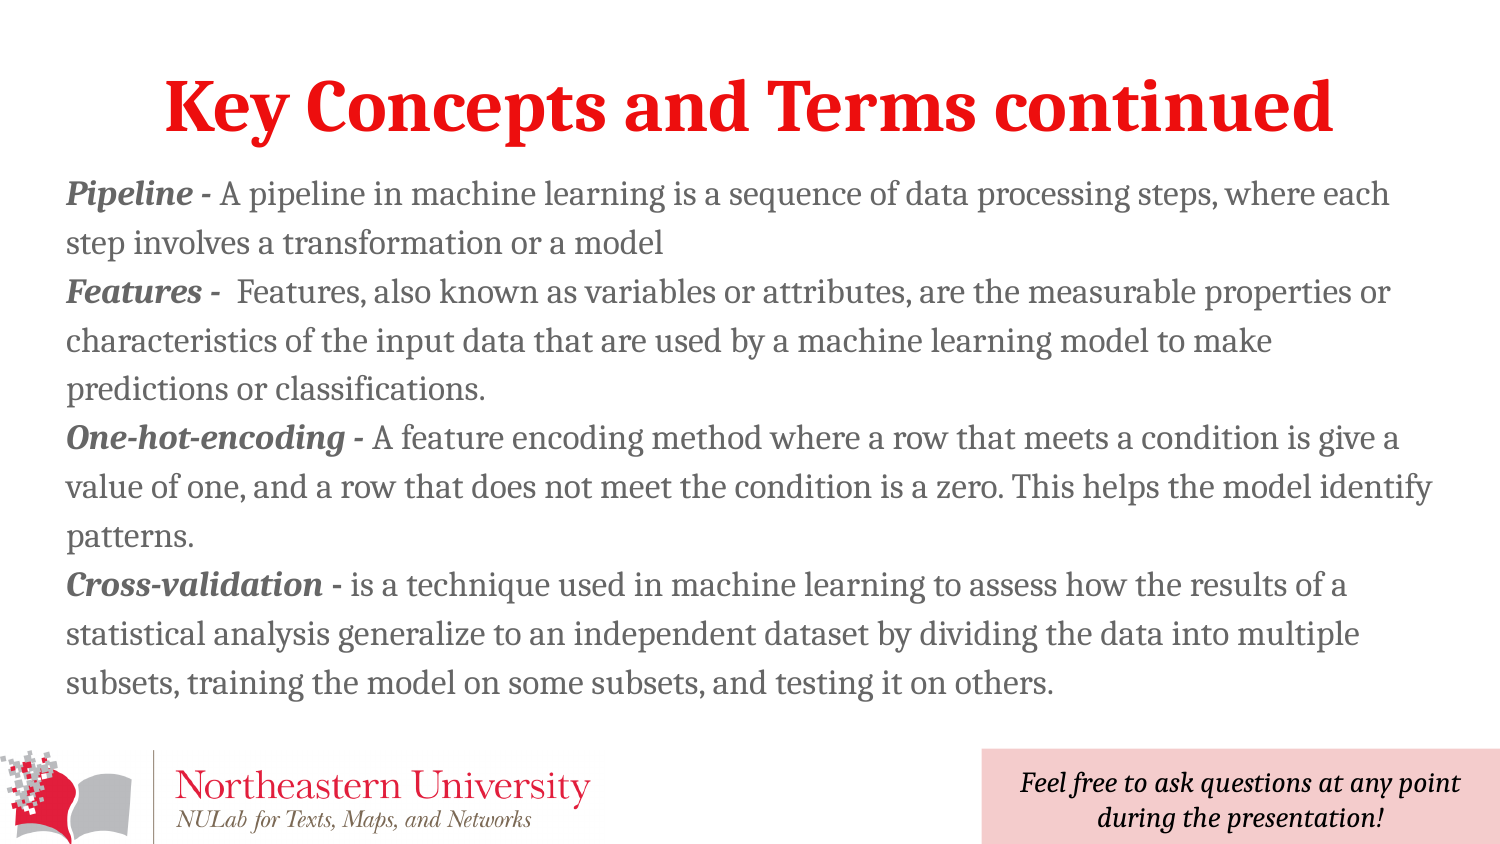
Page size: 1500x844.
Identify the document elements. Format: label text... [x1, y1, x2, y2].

list Pipeline - A pipeline in machine learning is a sequence of data processing steps, where each step involves a transformation or a model Features - Features, also known as variables or attributes, are the measurable properties or characteristics of the input data that are used by a machine learning model to make predictions or classifications. One-hot-encoding - A feature encoding method where a row that meets a condition is give a value of one, and a row that does not meet the condition is a zero. This helps the model identify patterns. Cross-validation - is a technique used in machine learning to assess how the results of a statistical analysis generalize to an independent dataset by dividing the data into multiple subsets, training the model on some subsets, and testing it on others. [51, 148, 1449, 728]
picture [0, 750, 605, 844]
title Key Concepts and Terms continued [51, 41, 1449, 136]
